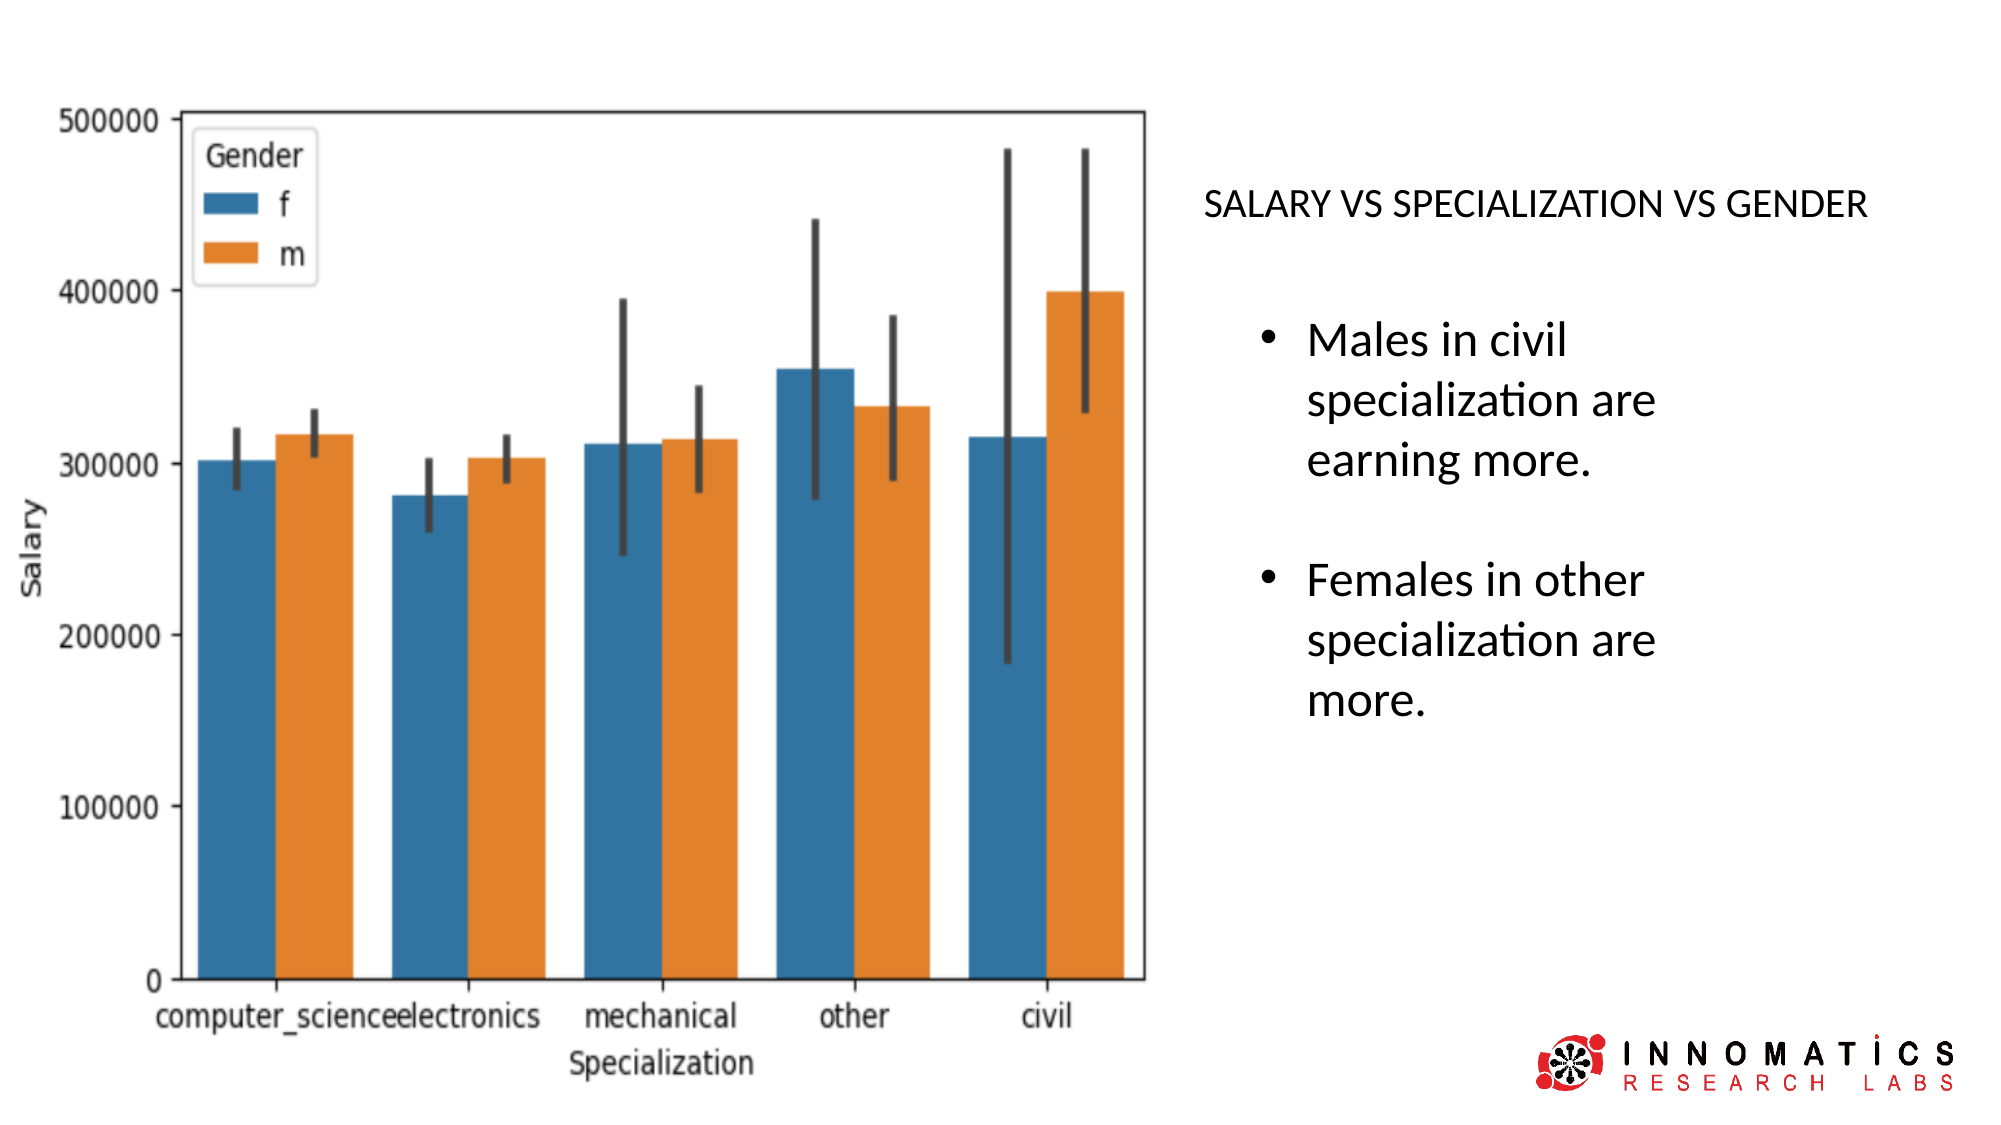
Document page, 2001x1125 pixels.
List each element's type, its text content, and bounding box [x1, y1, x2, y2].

text_box Males in civil specialization are earning more. Females in other specialization are more. [1244, 299, 1784, 734]
picture [0, 69, 1213, 1106]
text_box SALARY VS SPECIALIZATION VS GENDER [1213, 168, 1884, 234]
picture [1536, 1034, 1953, 1091]
